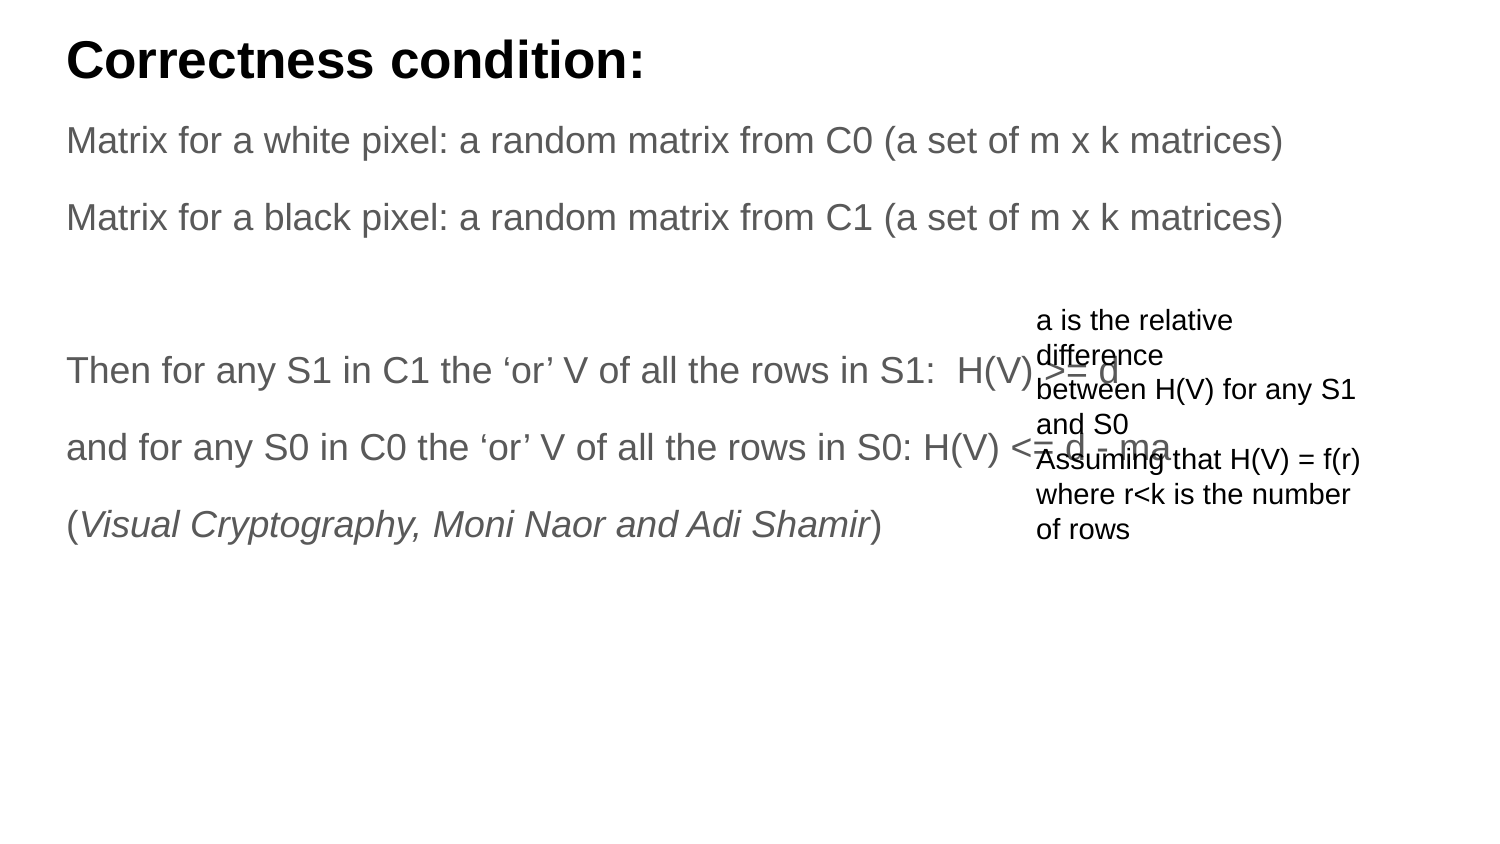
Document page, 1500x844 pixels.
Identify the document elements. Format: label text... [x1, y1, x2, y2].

list Matrix for a white pixel: a random matrix from C0 (a set of m x k matrices) Matrix for a black pixel: a random matrix from C1 (a set of m x k matrices) Then for any S1 in C1 the ‘or’ V of all the rows in S1: H(V) >= d and for any S0 in C0 the ‘or’ V of all the rows in S0: H(V) <= d - ma (Visual Cryptography, Moni Naor and Adi Shamir) [51, 94, 1449, 664]
title Correctness condition: [51, 10, 1449, 94]
text_box a is the relative difference between H(V) for any S1 and S0 Assuming that H(V) = f(r) where r<k is the number of rows [1021, 285, 1384, 561]
